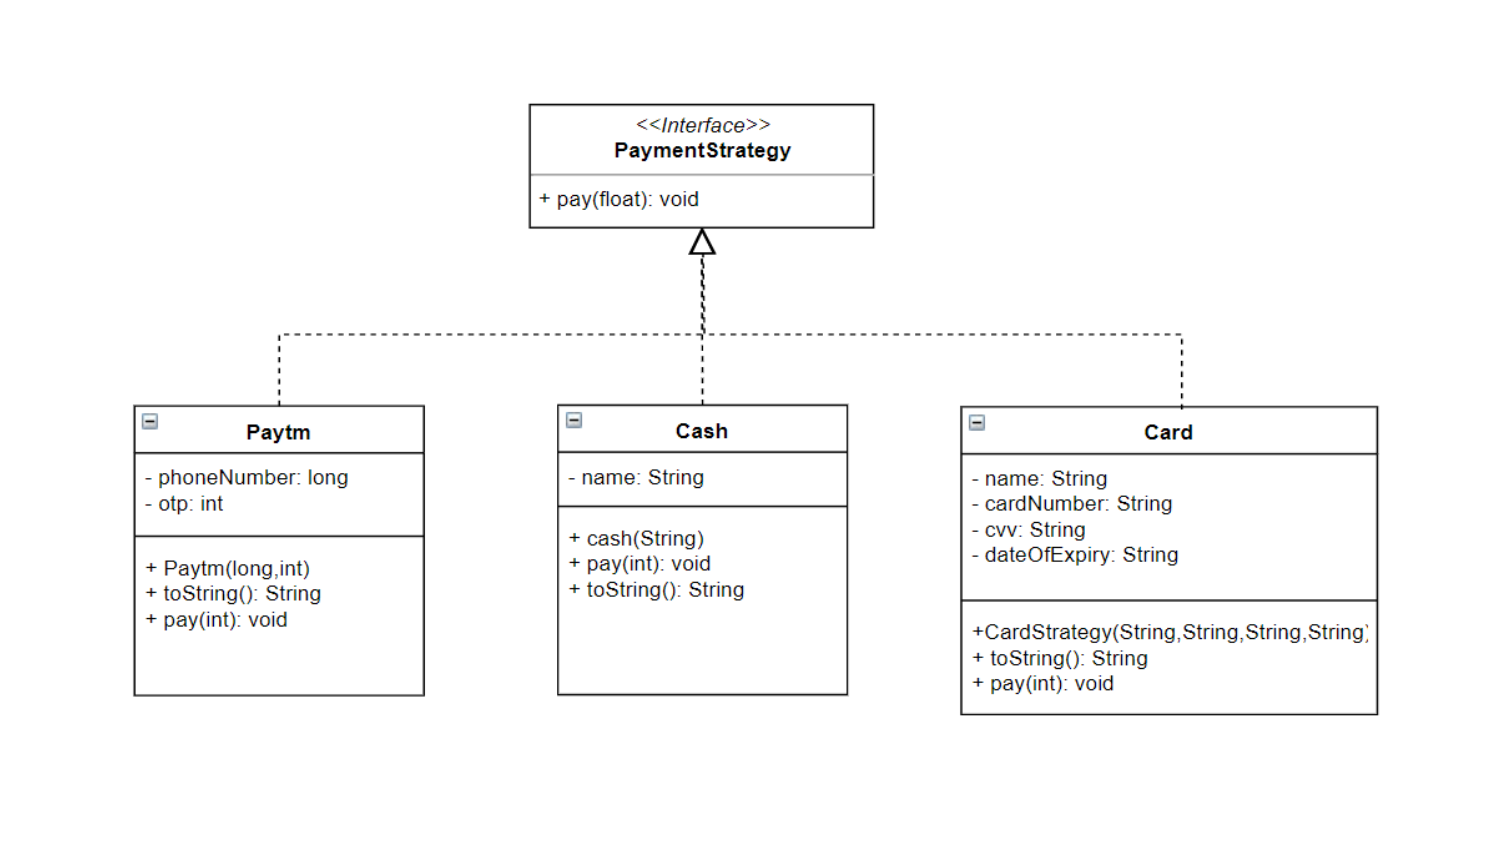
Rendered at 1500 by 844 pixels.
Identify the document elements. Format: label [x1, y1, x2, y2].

picture [87, 24, 1428, 819]
